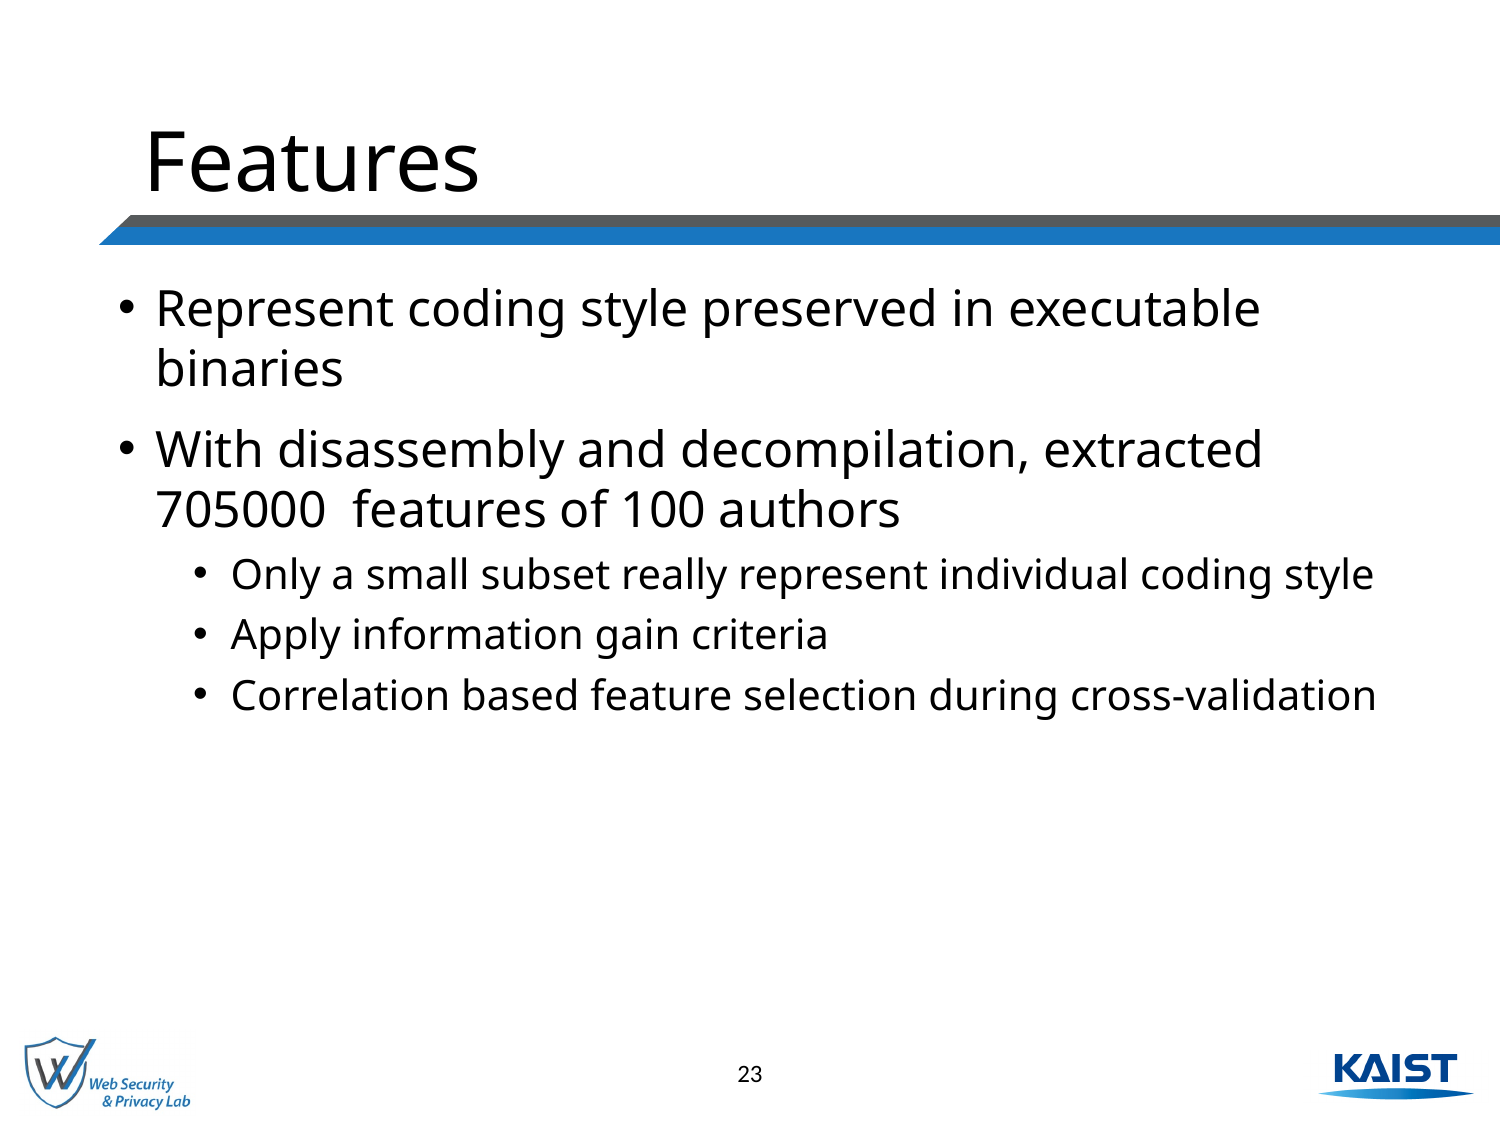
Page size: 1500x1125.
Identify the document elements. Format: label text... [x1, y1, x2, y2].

picture [1303, 1050, 1489, 1103]
picture [19, 1029, 196, 1116]
slide_number 23 [581, 1042, 919, 1103]
list Represent coding style preserved in executable binaries With disassembly and decompilation, extracted 705000 features of 100 authors Only a small subset really represent individual coding style Apply information gain criteria Correlation based feature selection during cross-validation [103, 268, 1397, 983]
title Features [129, 70, 1423, 217]
